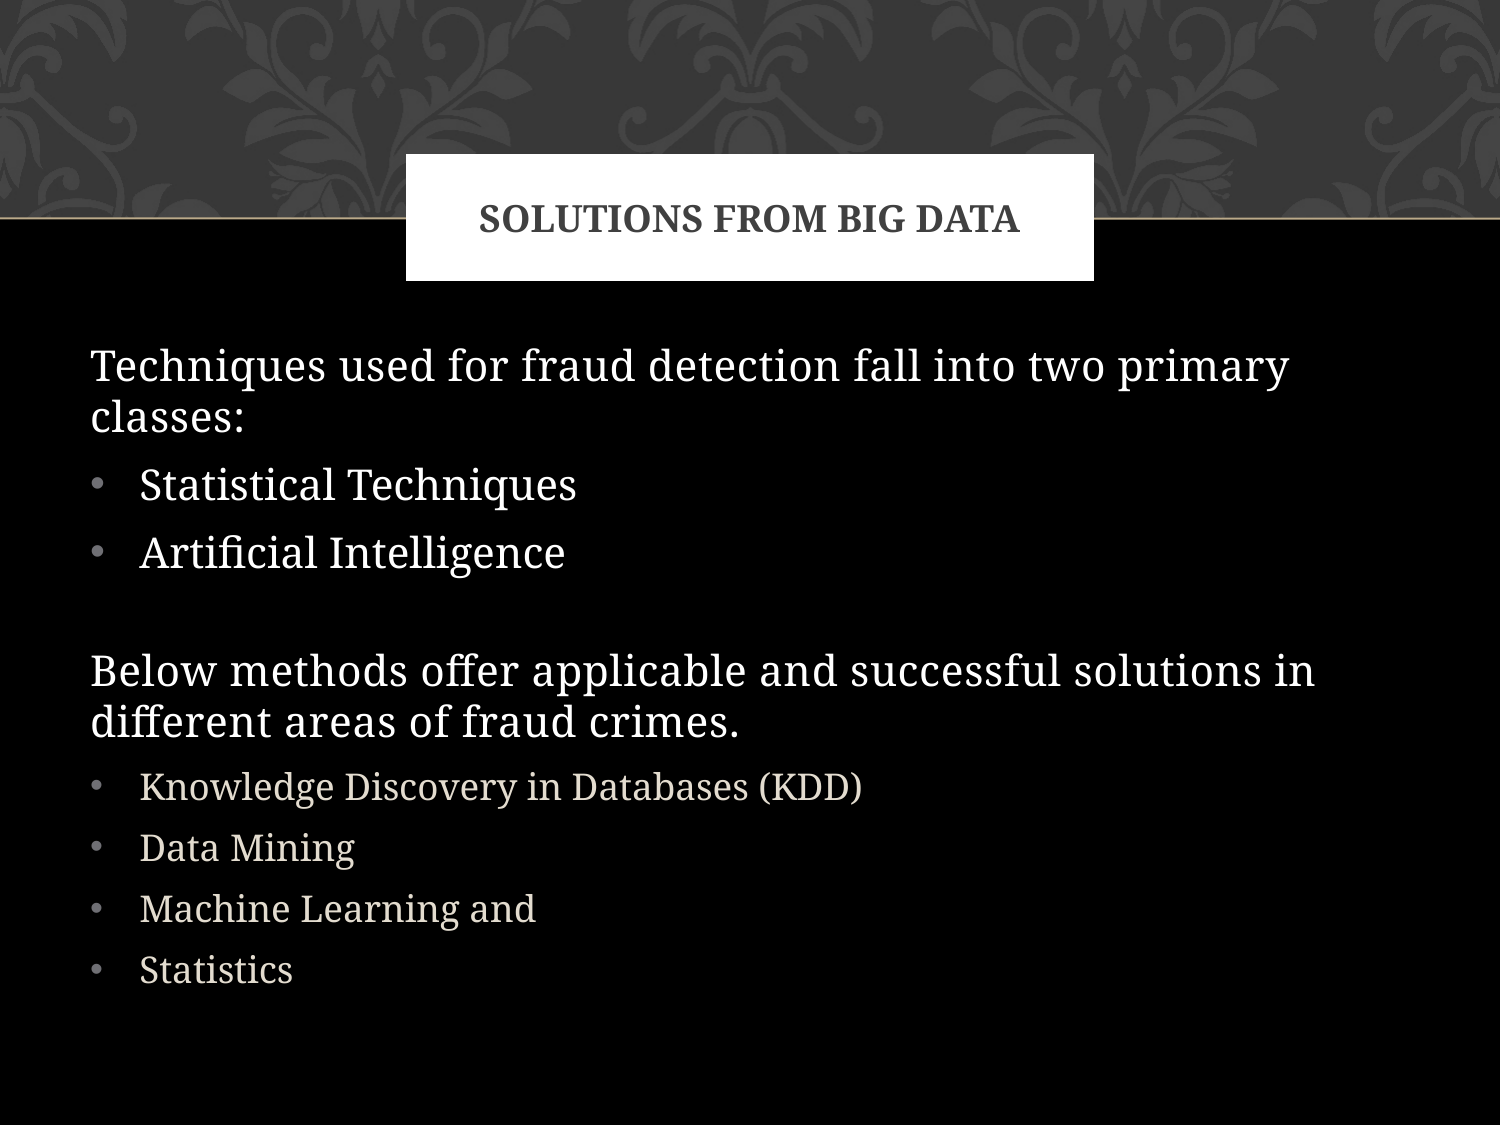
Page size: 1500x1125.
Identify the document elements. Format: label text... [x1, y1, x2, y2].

list Techniques used for fraud detection fall into two primary classes: Statistical Techniques Artificial Intelligence Below methods offer applicable and successful solutions in different areas of fraud crimes. Knowledge Discovery in Databases (KDD) Data Mining Machine Learning and Statistics [75, 331, 1425, 1000]
title Solutions from Big Data [406, 154, 1094, 281]
